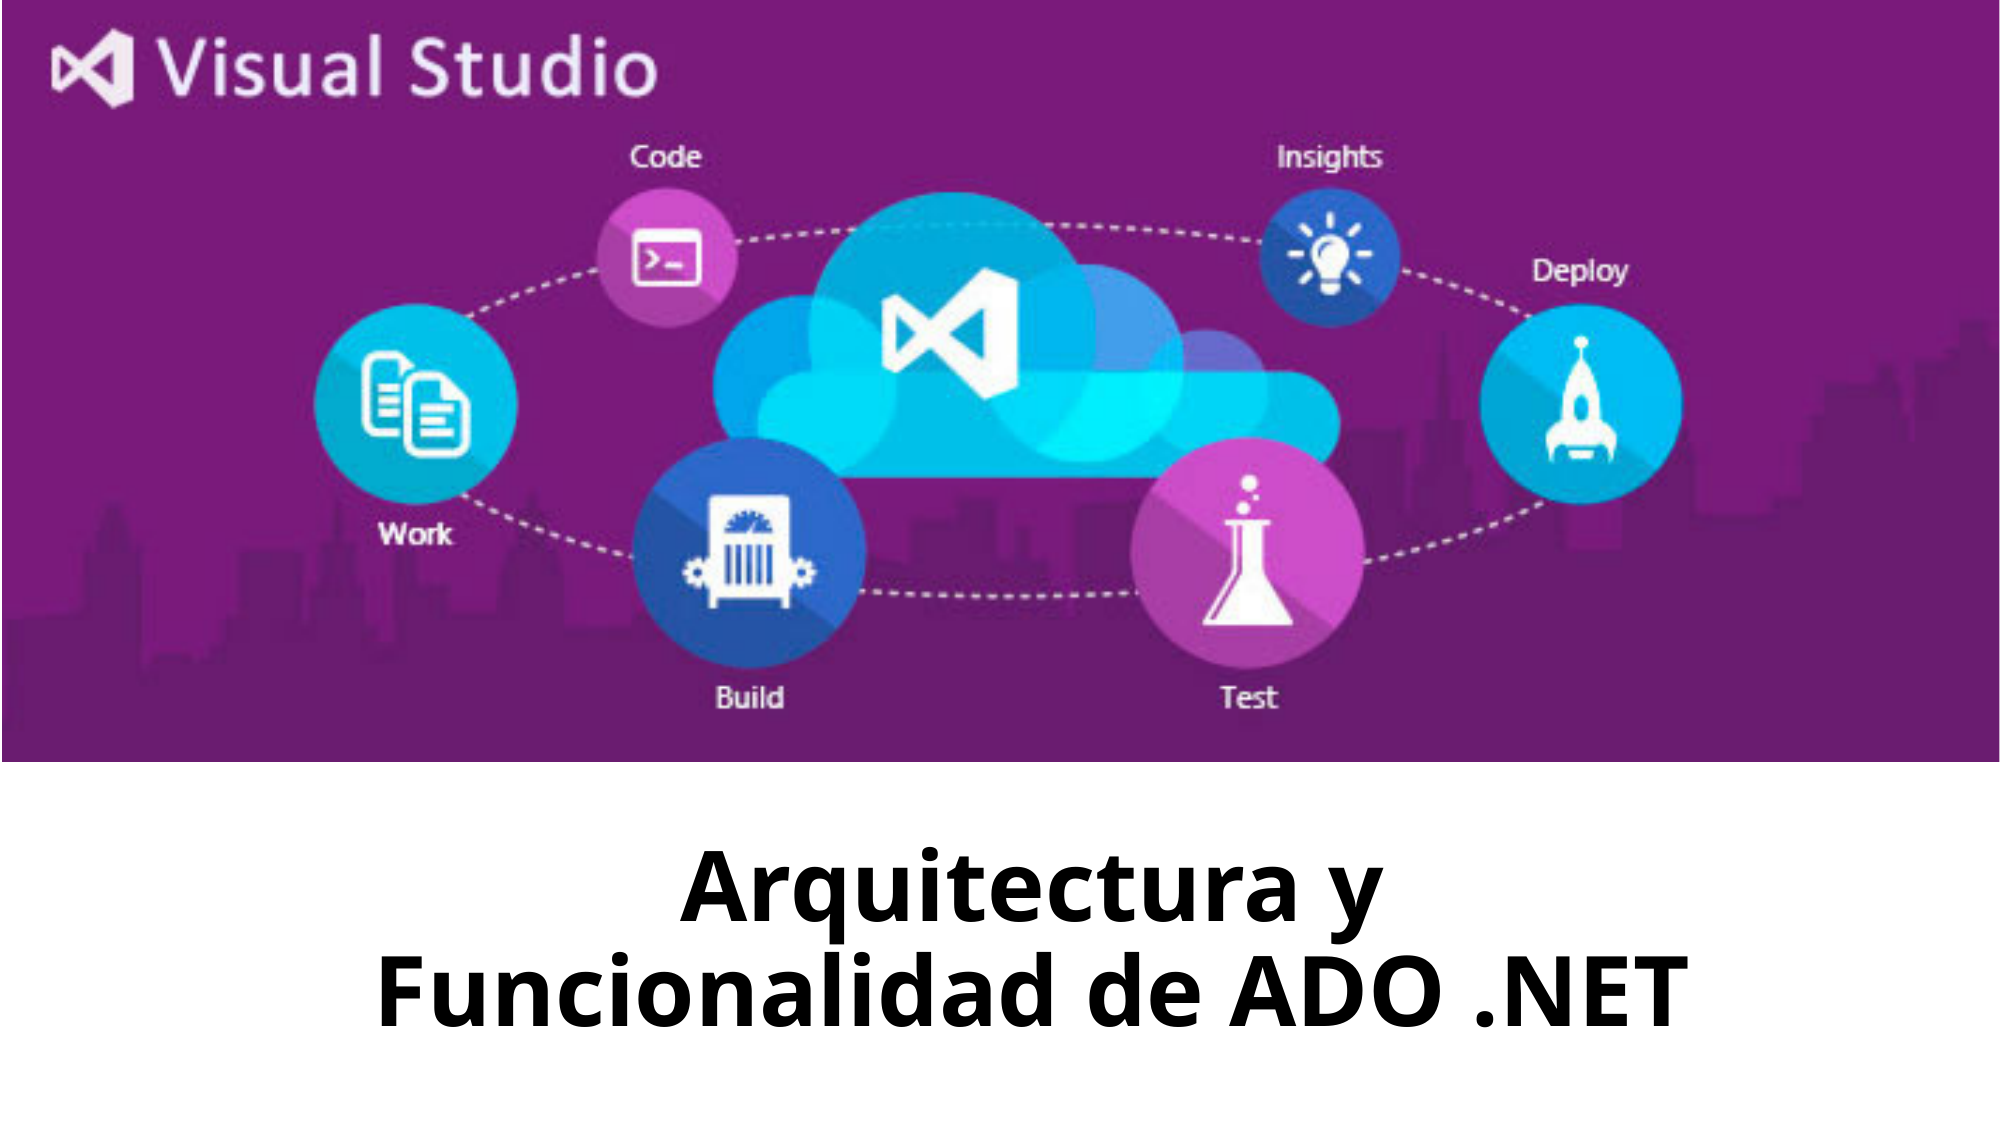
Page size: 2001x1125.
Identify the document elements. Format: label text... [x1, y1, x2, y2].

title Arquitectura y Funcionalidad de ADO .NET [345, 779, 1719, 1106]
picture [2, 0, 2000, 762]
